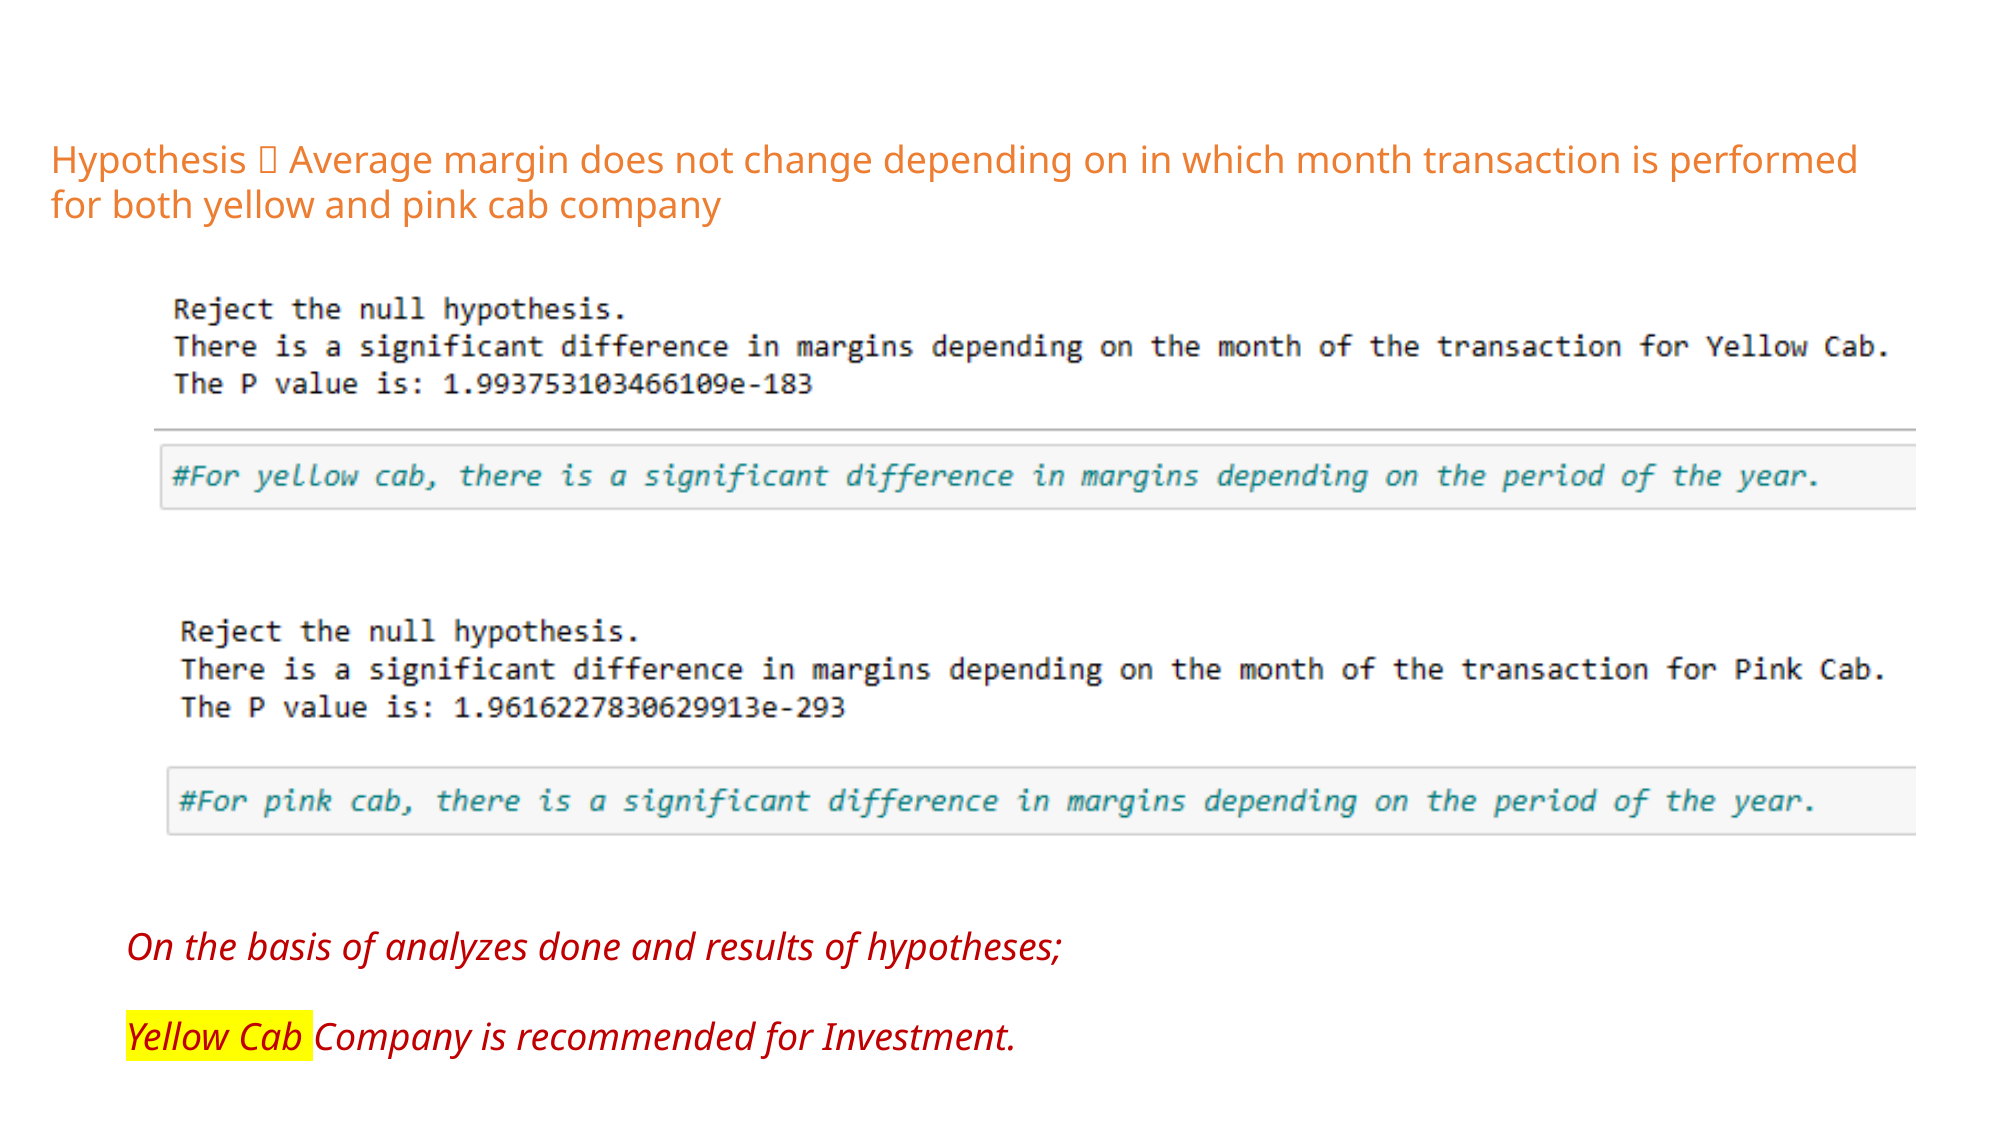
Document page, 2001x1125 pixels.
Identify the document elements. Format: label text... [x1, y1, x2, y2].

picture [154, 280, 1916, 517]
picture [154, 604, 1916, 845]
text_box Hypothesis  Average margin does not change depending on in which month transaction is performed for both yellow and pink cab company [35, 129, 1916, 279]
text_box On the basis of analyzes done and results of hypotheses; Yellow Cab Company is recommended for Investment. [111, 915, 1744, 1065]
